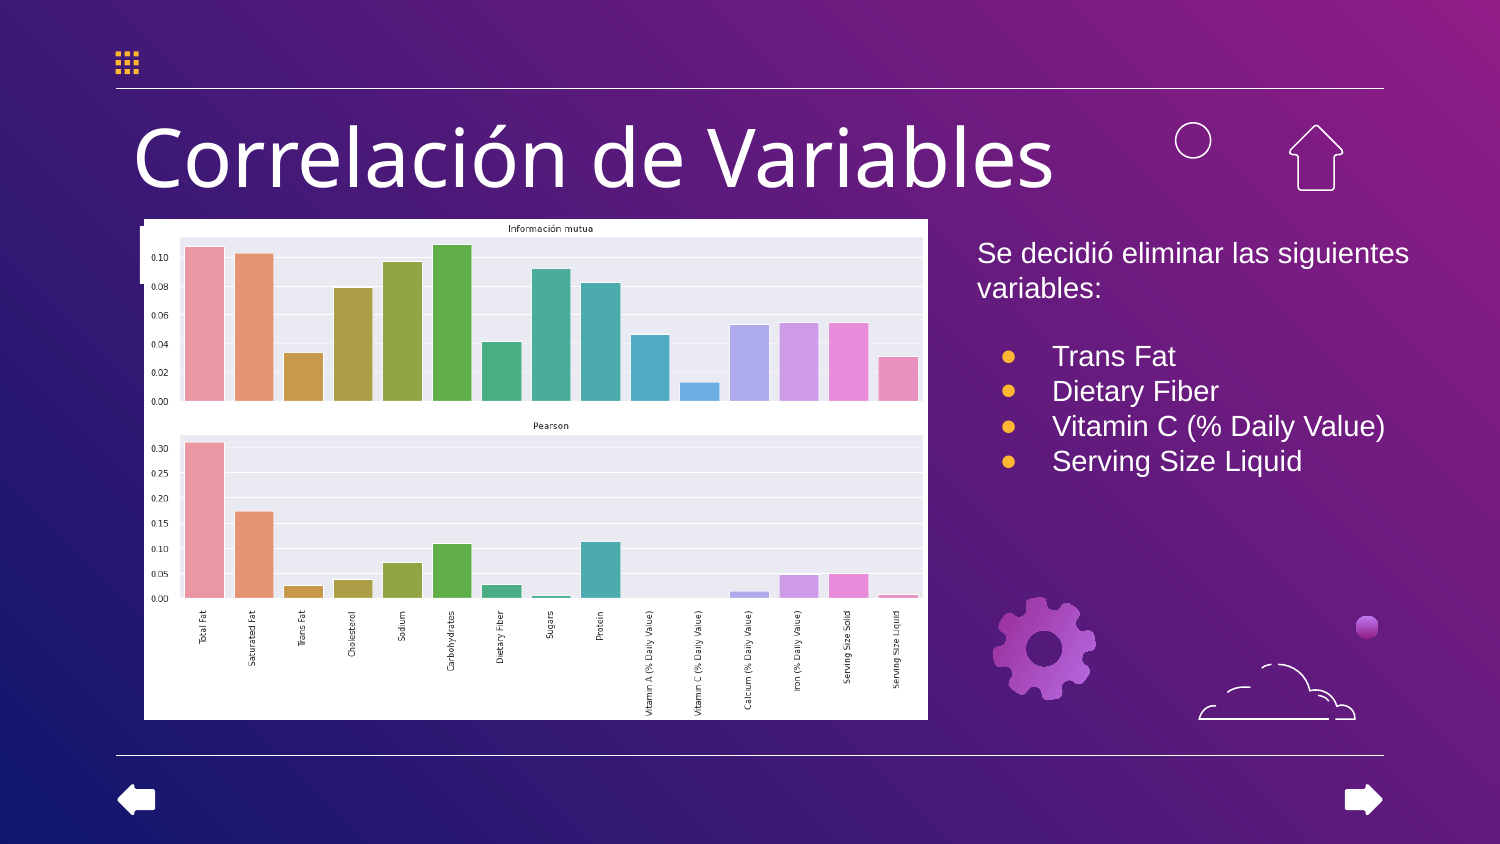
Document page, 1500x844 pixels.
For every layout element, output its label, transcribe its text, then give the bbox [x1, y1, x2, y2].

picture [144, 219, 928, 720]
text_box [1355, 615, 1379, 639]
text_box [1199, 664, 1356, 720]
text_box [117, 784, 156, 816]
text_box [1289, 125, 1343, 191]
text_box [115, 50, 139, 75]
title Correlación de Variables Numéricas [117, 90, 1383, 191]
text_box Se decidió eliminar las siguientes variables: Trans Fat Dietary Fiber Vitamin C (% Daily Value) Serving Size Liquid [962, 219, 1455, 493]
text_box [993, 597, 1096, 700]
text_box [109, 45, 145, 81]
text_box [1344, 784, 1383, 816]
